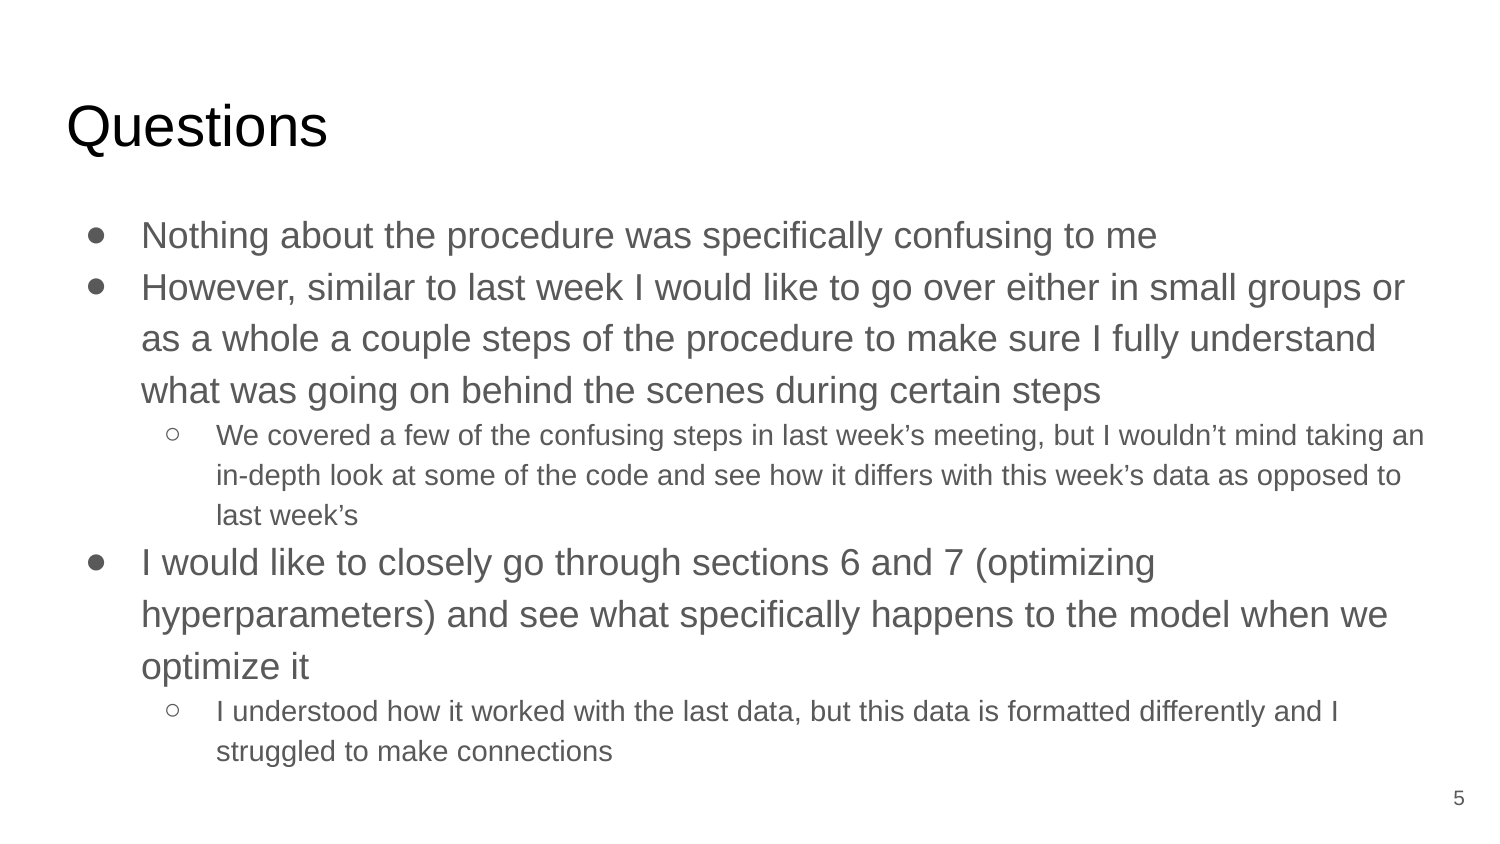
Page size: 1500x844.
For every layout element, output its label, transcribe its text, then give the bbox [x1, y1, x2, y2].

slide_number ‹#› [1389, 764, 1480, 830]
title Questions [51, 72, 1449, 167]
list Nothing about the procedure was specifically confusing to me However, similar to last week I would like to go over either in small groups or as a whole a couple steps of the procedure to make sure I fully understand what was going on behind the scenes during certain steps We covered a few of the confusing steps in last week’s meeting, but I wouldn’t mind taking an in-depth look at some of the code and see how it differs with this week’s data as opposed to last week’s I would like to closely go through sections 6 and 7 (optimizing hyperparameters) and see what specifically happens to the model when we optimize it I understood how it worked with the last data, but this data is formatted differently and I struggled to make connections [51, 189, 1449, 750]
